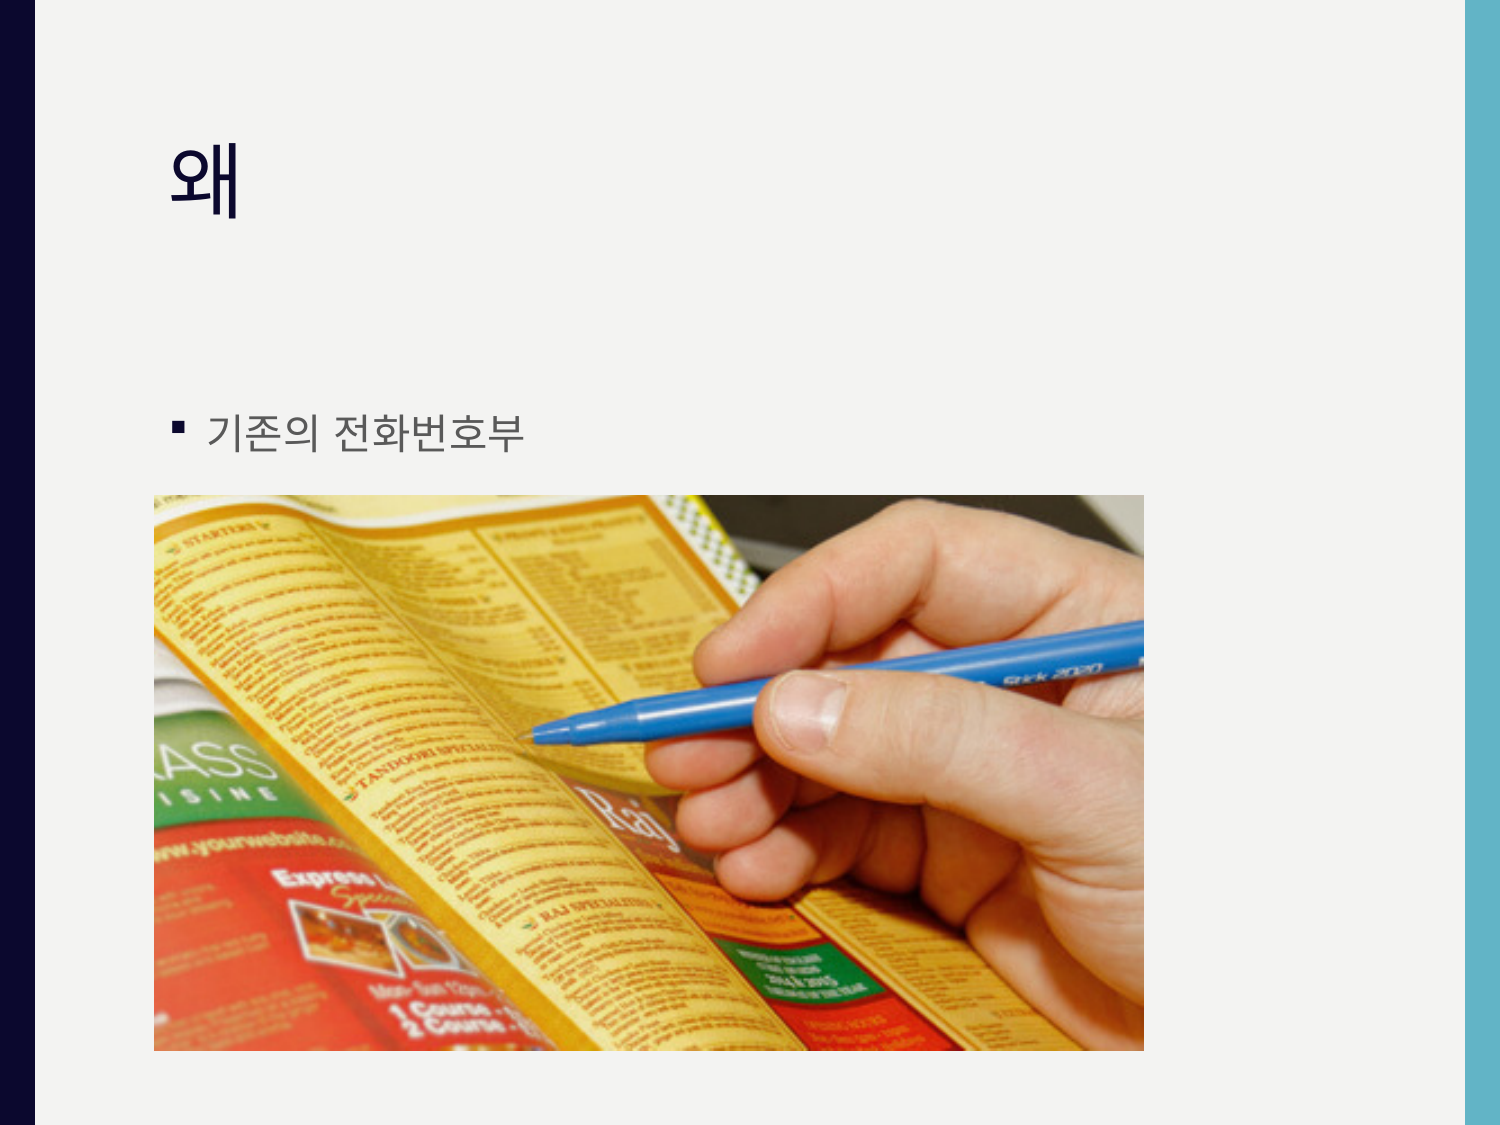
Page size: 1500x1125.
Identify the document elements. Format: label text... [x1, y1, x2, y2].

picture [153, 495, 1144, 1051]
list 기존의 전화번호부 [154, 375, 1407, 965]
title 왜 [154, 62, 1407, 308]
